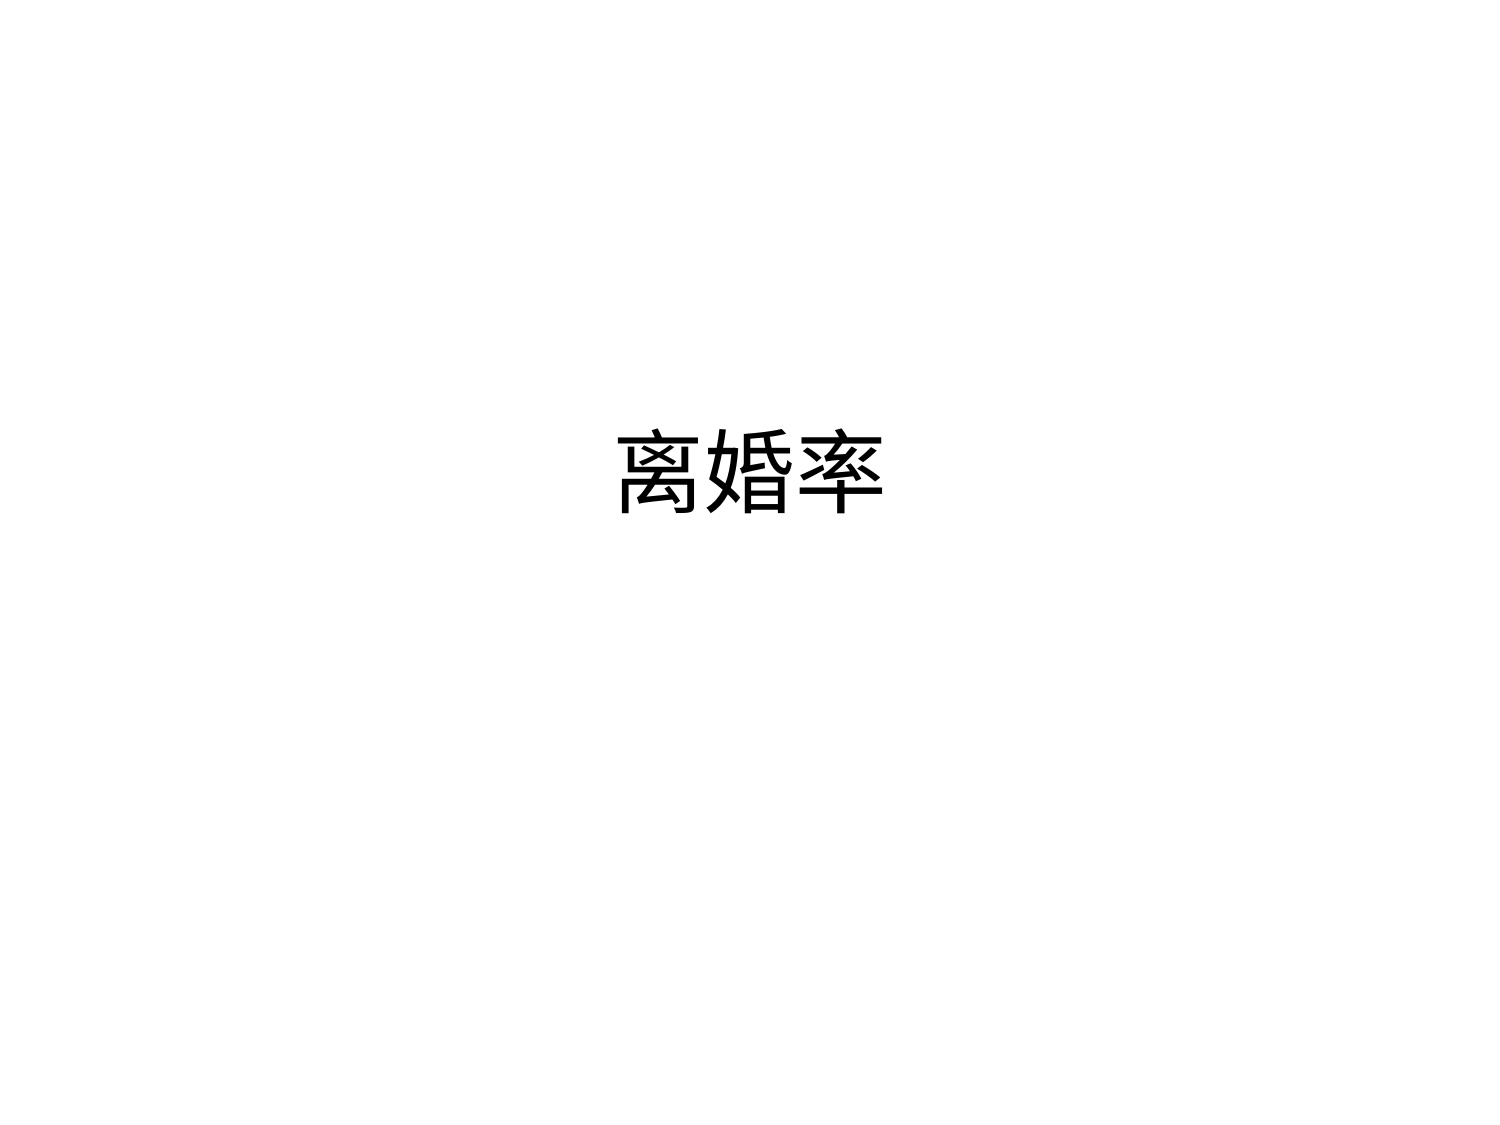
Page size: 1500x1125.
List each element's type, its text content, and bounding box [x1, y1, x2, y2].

title 离婚率 [112, 349, 1388, 591]
